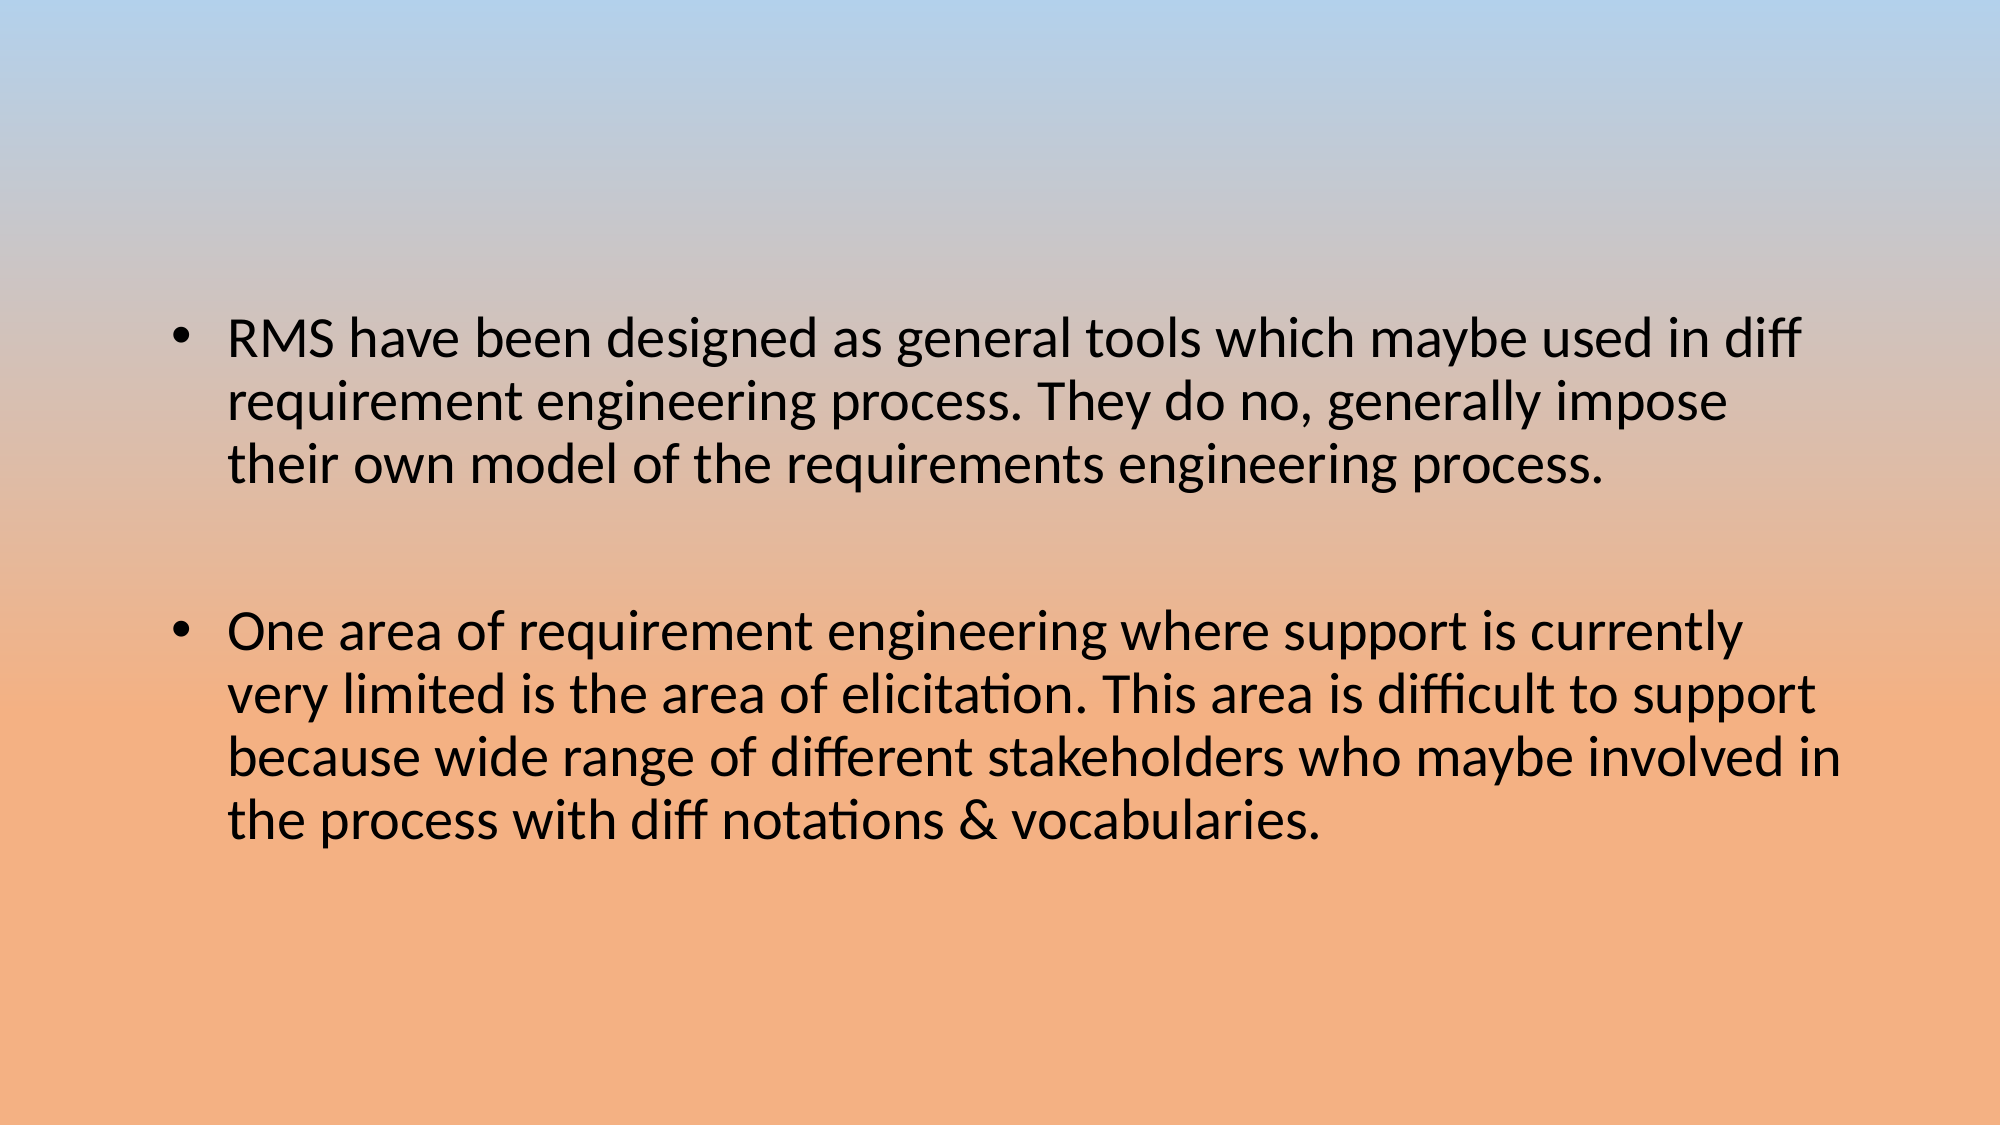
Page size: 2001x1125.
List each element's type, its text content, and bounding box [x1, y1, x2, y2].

list RMS have been designed as general tools which maybe used in diff requirement engineering process. They do no, generally impose their own model of the requirements engineering process. One area of requirement engineering where support is currently very limited is the area of elicitation. This area is difficult to support because wide range of different stakeholders who maybe involved in the process with diff notations & vocabularies. [137, 299, 1863, 1014]
